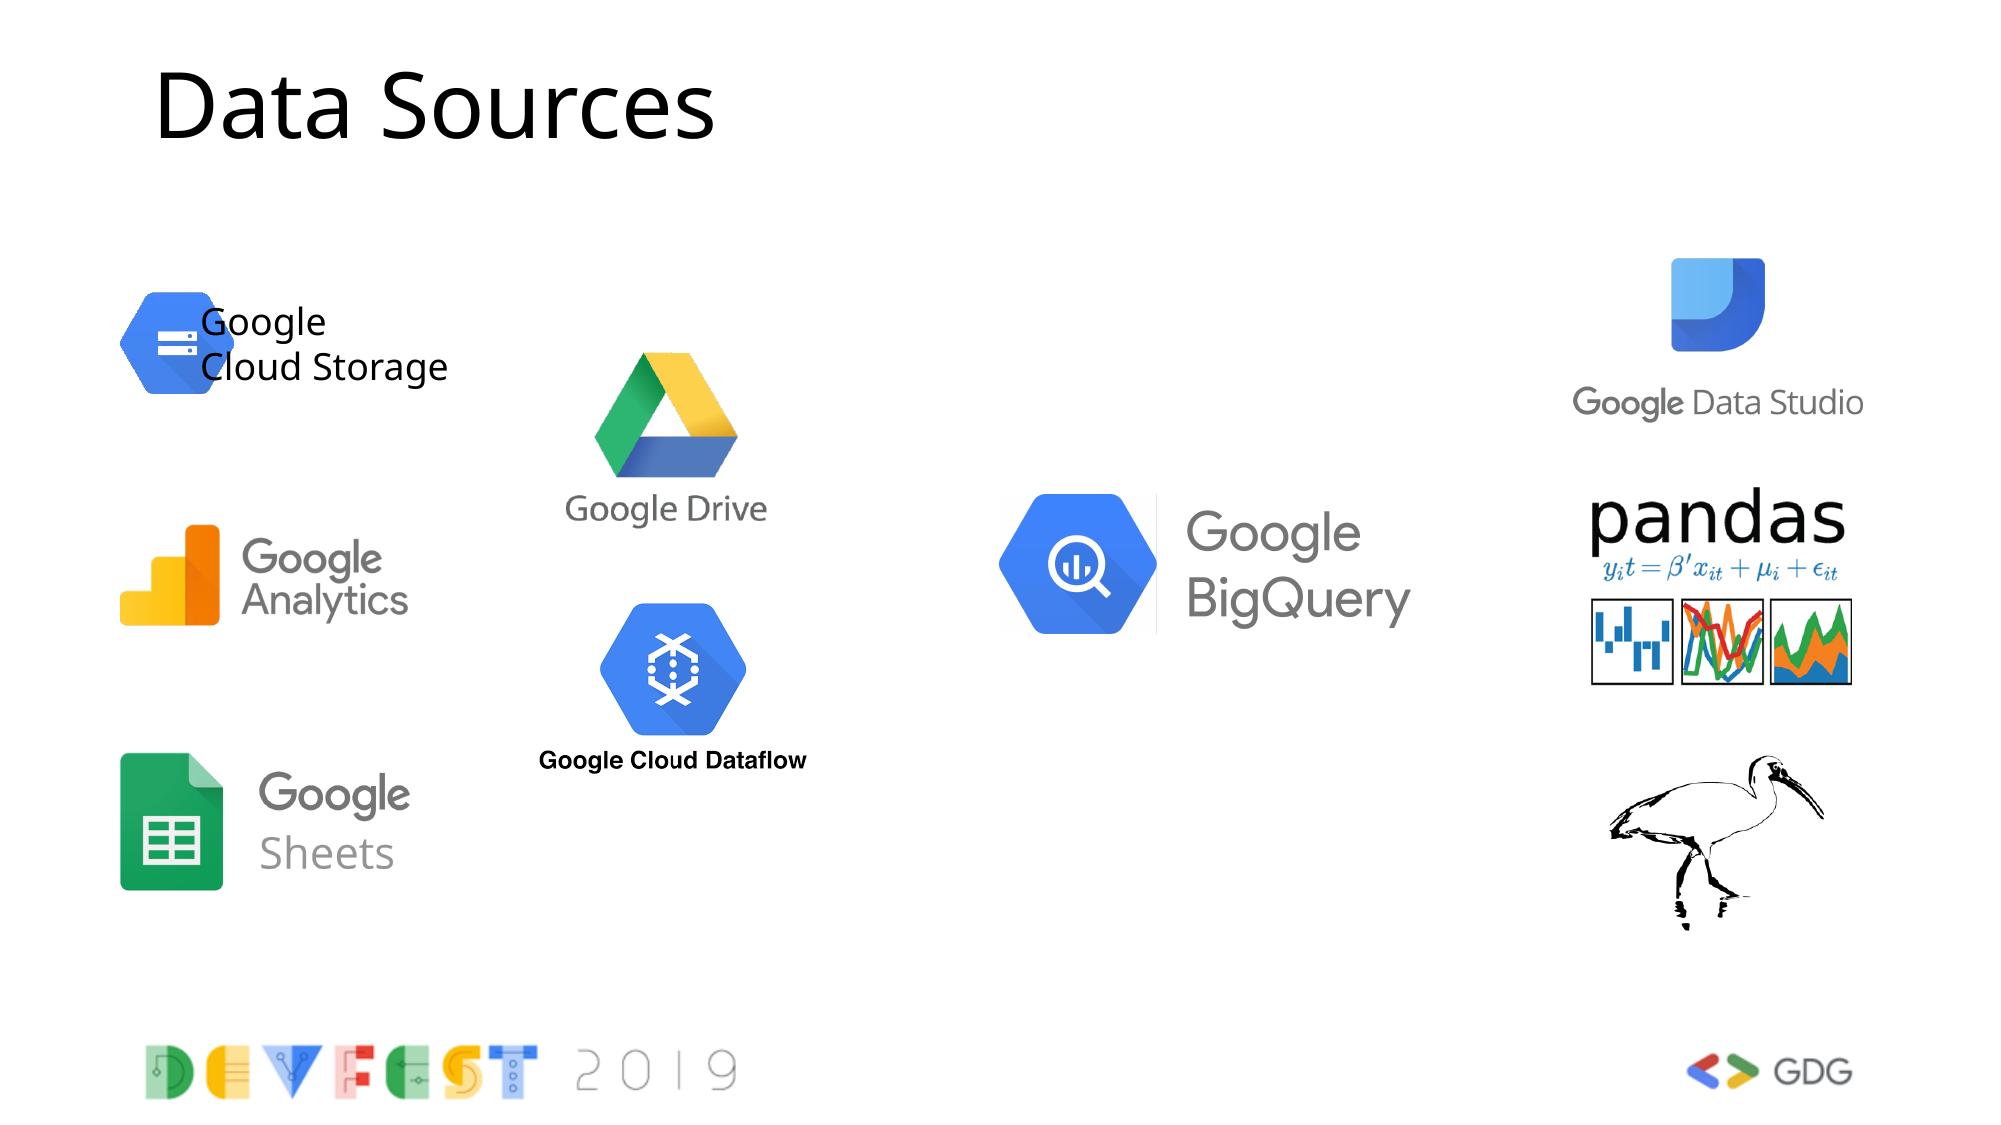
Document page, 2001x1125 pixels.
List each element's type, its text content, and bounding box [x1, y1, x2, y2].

title Data Sources [137, 0, 1863, 218]
picture [534, 598, 811, 779]
picture [521, 336, 811, 538]
picture [568, 1046, 748, 1098]
picture [120, 752, 410, 891]
picture [137, 1035, 549, 1108]
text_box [120, 286, 410, 400]
picture [999, 494, 1411, 634]
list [120, 503, 410, 649]
picture [1573, 478, 1863, 697]
picture [1573, 241, 1863, 423]
picture [1675, 1042, 1863, 1100]
picture [1608, 719, 1827, 938]
